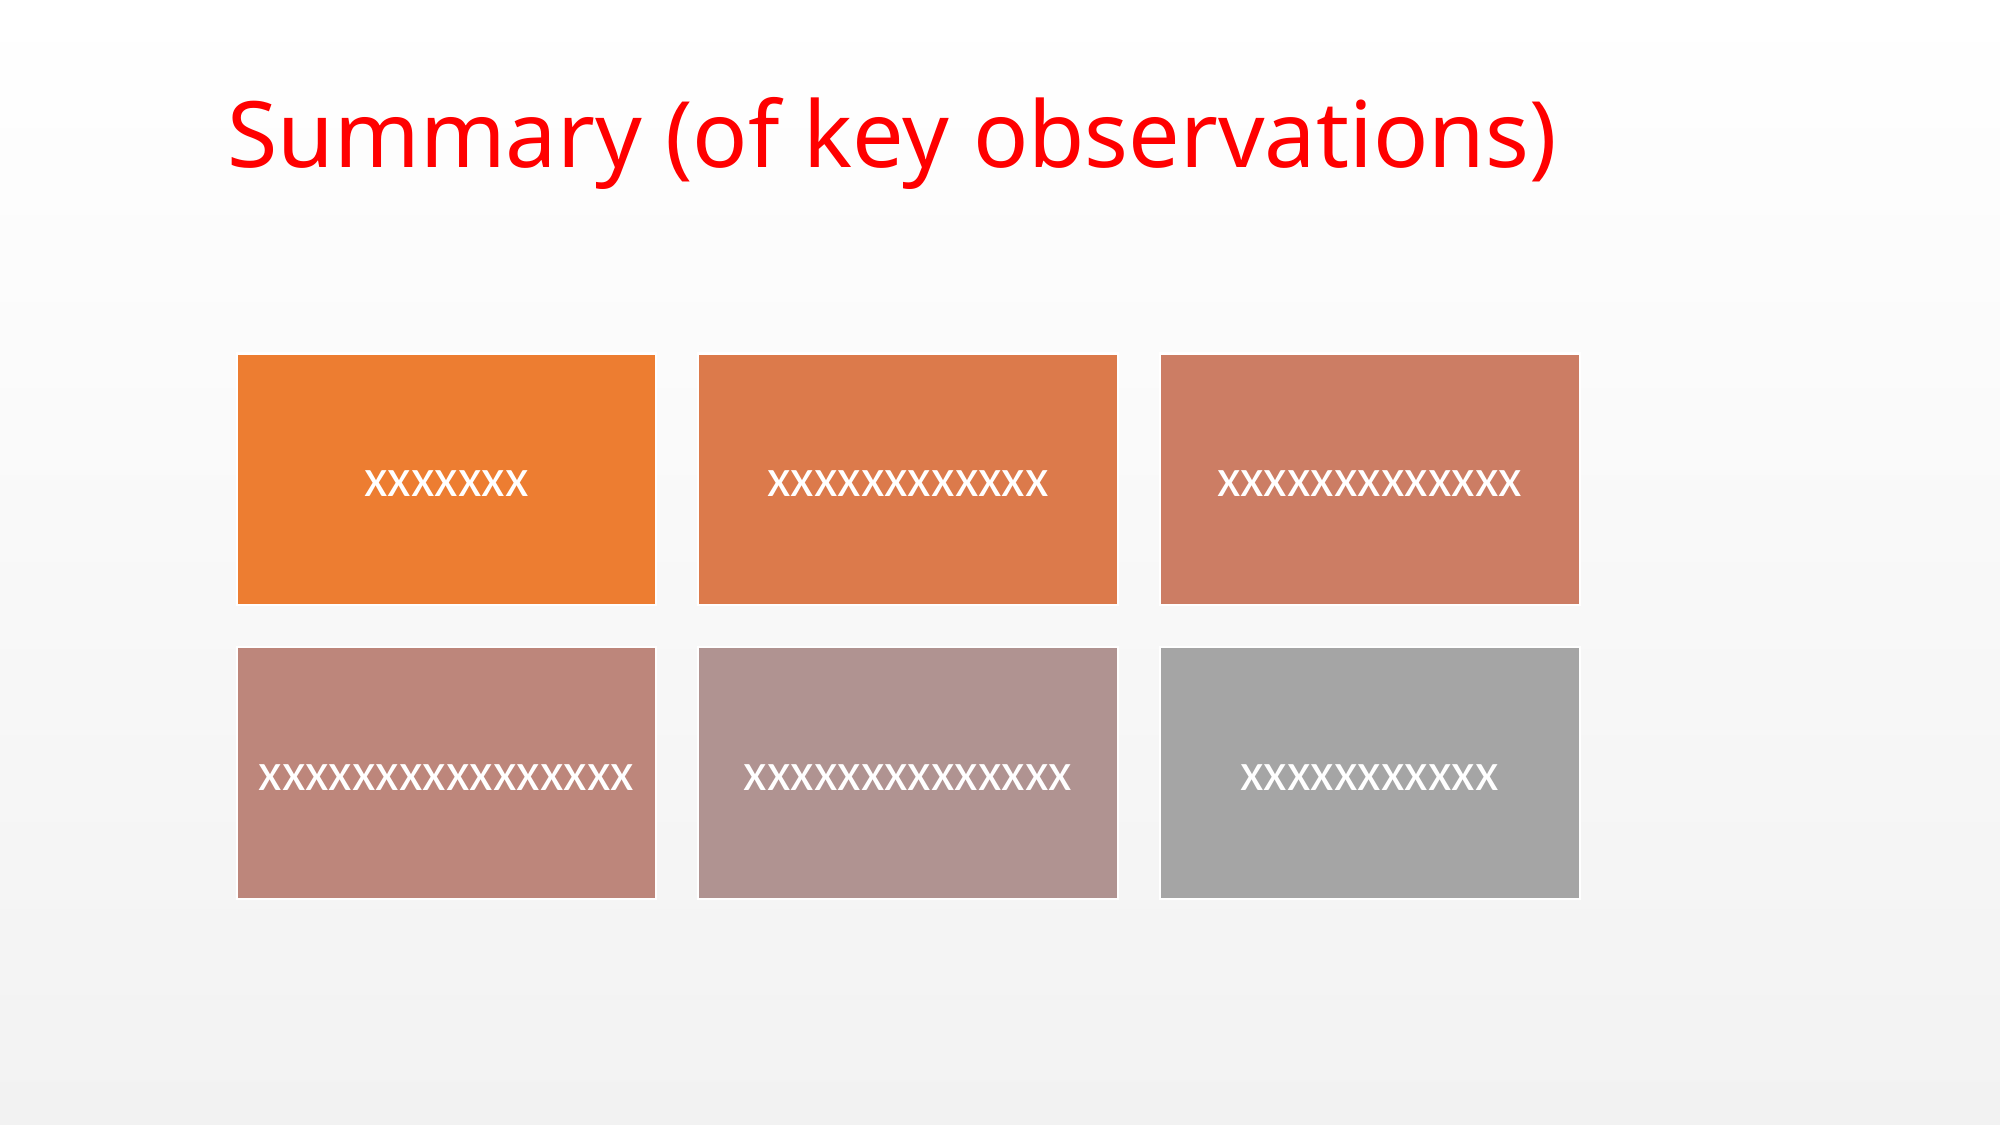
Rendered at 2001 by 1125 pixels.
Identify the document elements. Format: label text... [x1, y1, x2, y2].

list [236, 250, 1580, 1002]
title Summary (of key observations) [212, 44, 1788, 232]
